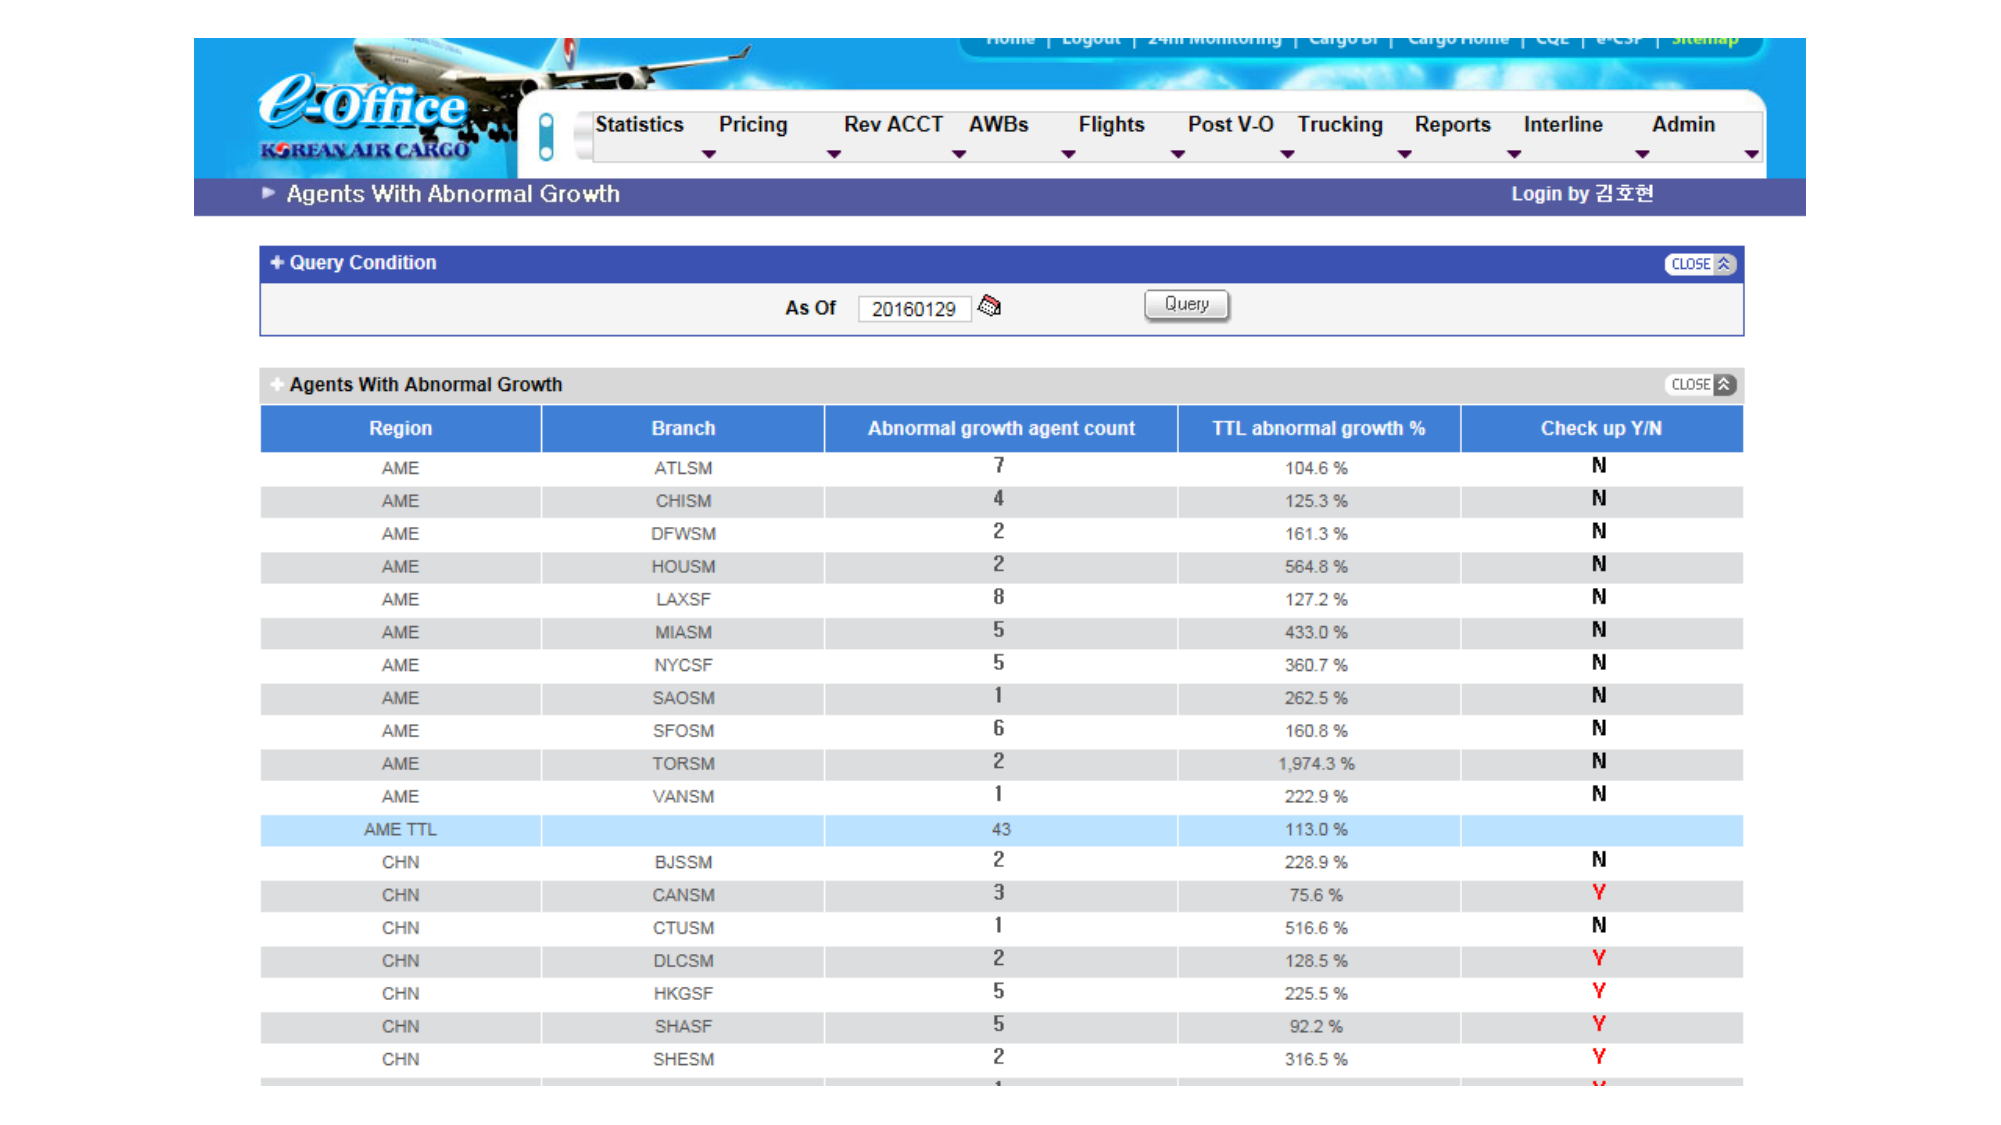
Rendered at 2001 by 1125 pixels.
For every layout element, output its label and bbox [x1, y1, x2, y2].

picture [1228, 38, 1238, 44]
picture [1268, 38, 1281, 48]
picture [1022, 38, 1035, 44]
picture [1239, 38, 1253, 44]
picture [194, 38, 1806, 1086]
picture [1548, 38, 1558, 45]
picture [1149, 38, 1156, 44]
picture [1257, 38, 1264, 44]
picture [1362, 38, 1377, 44]
picture [1561, 38, 1568, 44]
picture [1337, 38, 1358, 48]
picture [1597, 38, 1605, 44]
picture [1159, 38, 1172, 44]
picture [1190, 38, 1220, 44]
picture [1673, 38, 1680, 44]
picture [1625, 38, 1642, 44]
picture [1063, 38, 1120, 48]
picture [1462, 38, 1509, 44]
picture [987, 38, 1014, 44]
picture [1608, 38, 1622, 44]
picture [1409, 38, 1433, 44]
picture [1683, 38, 1738, 48]
picture [1537, 38, 1546, 44]
picture [1436, 38, 1457, 48]
picture [1310, 38, 1328, 44]
